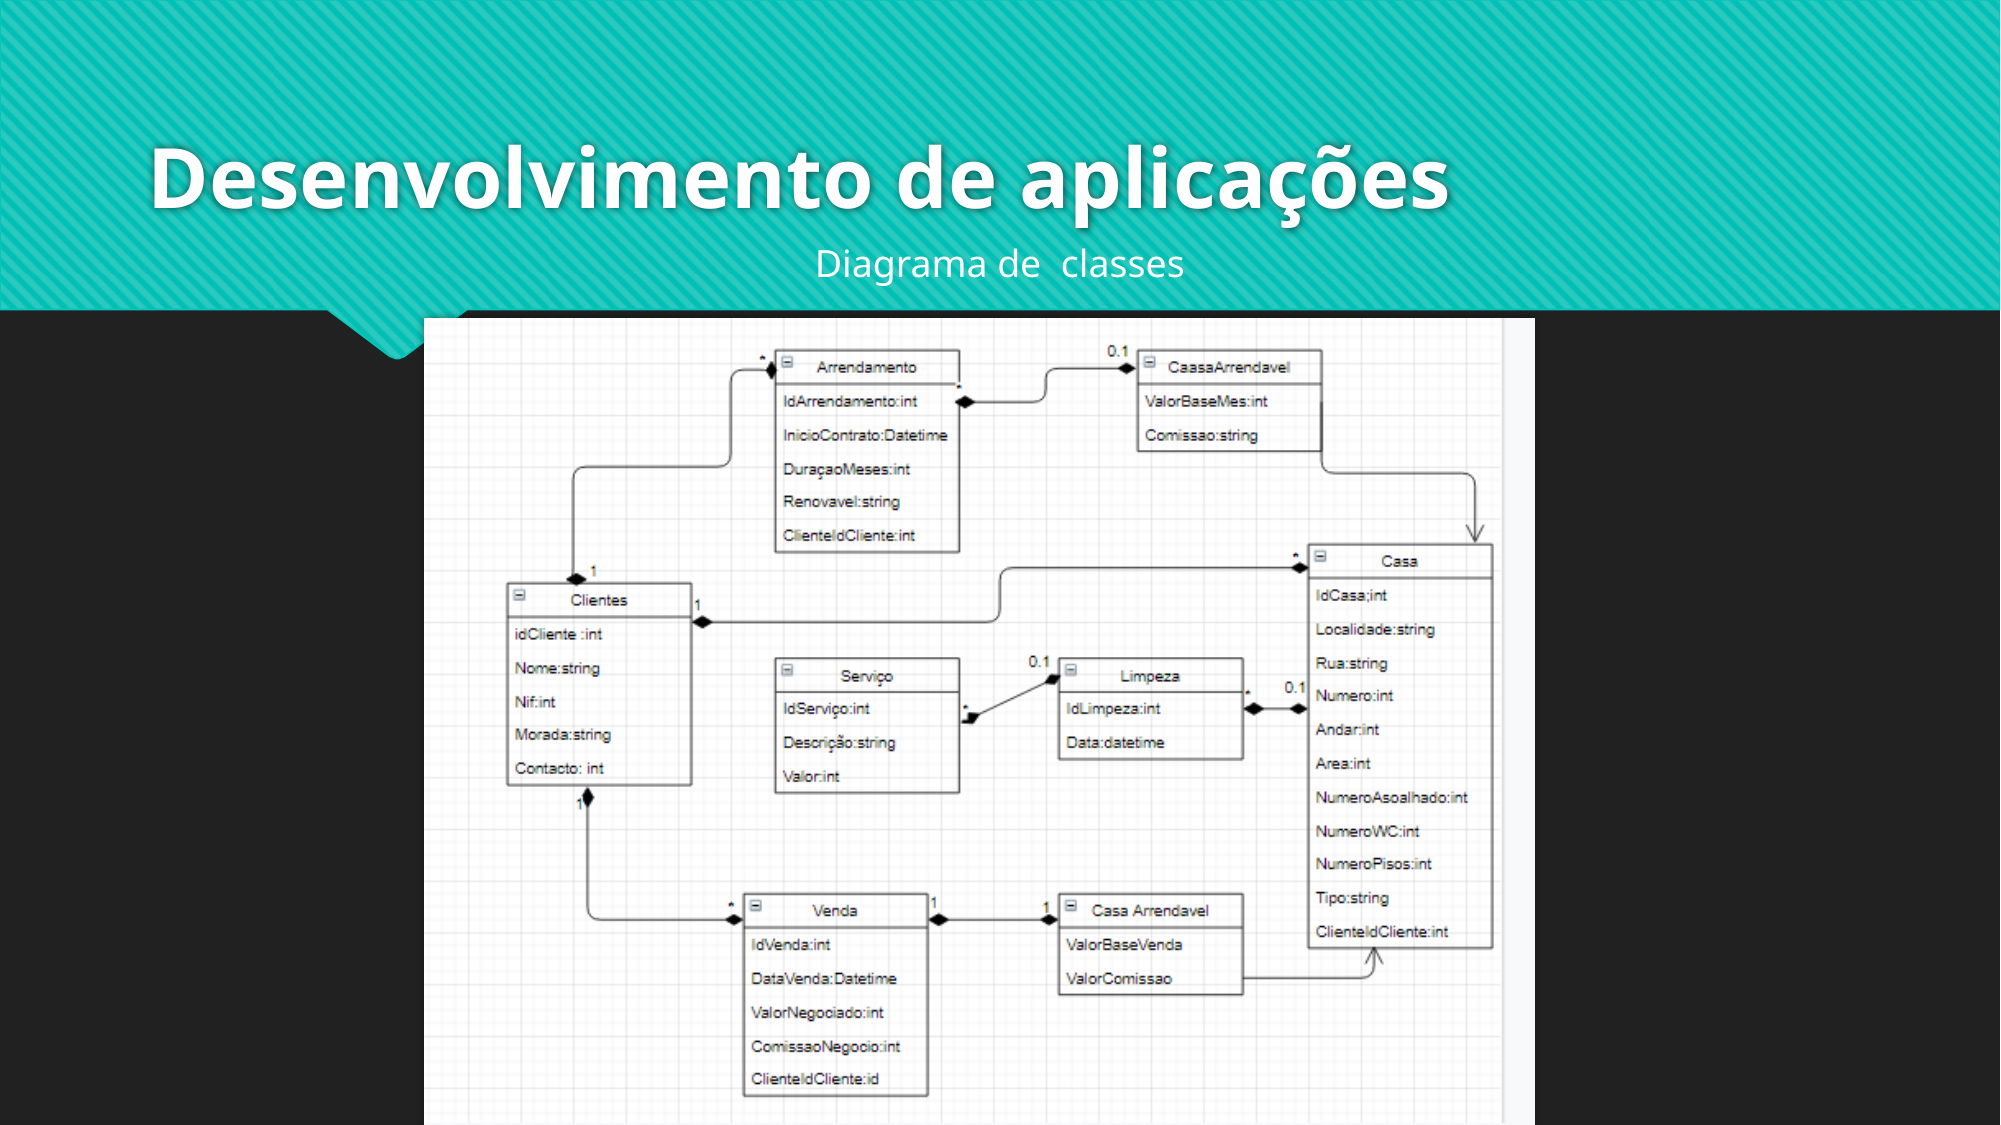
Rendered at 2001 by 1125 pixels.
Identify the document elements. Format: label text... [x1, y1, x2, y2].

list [424, 318, 1535, 1125]
title Desenvolvimento de aplicações [132, 73, 1868, 233]
text_box Diagrama de classes [720, 232, 1280, 293]
